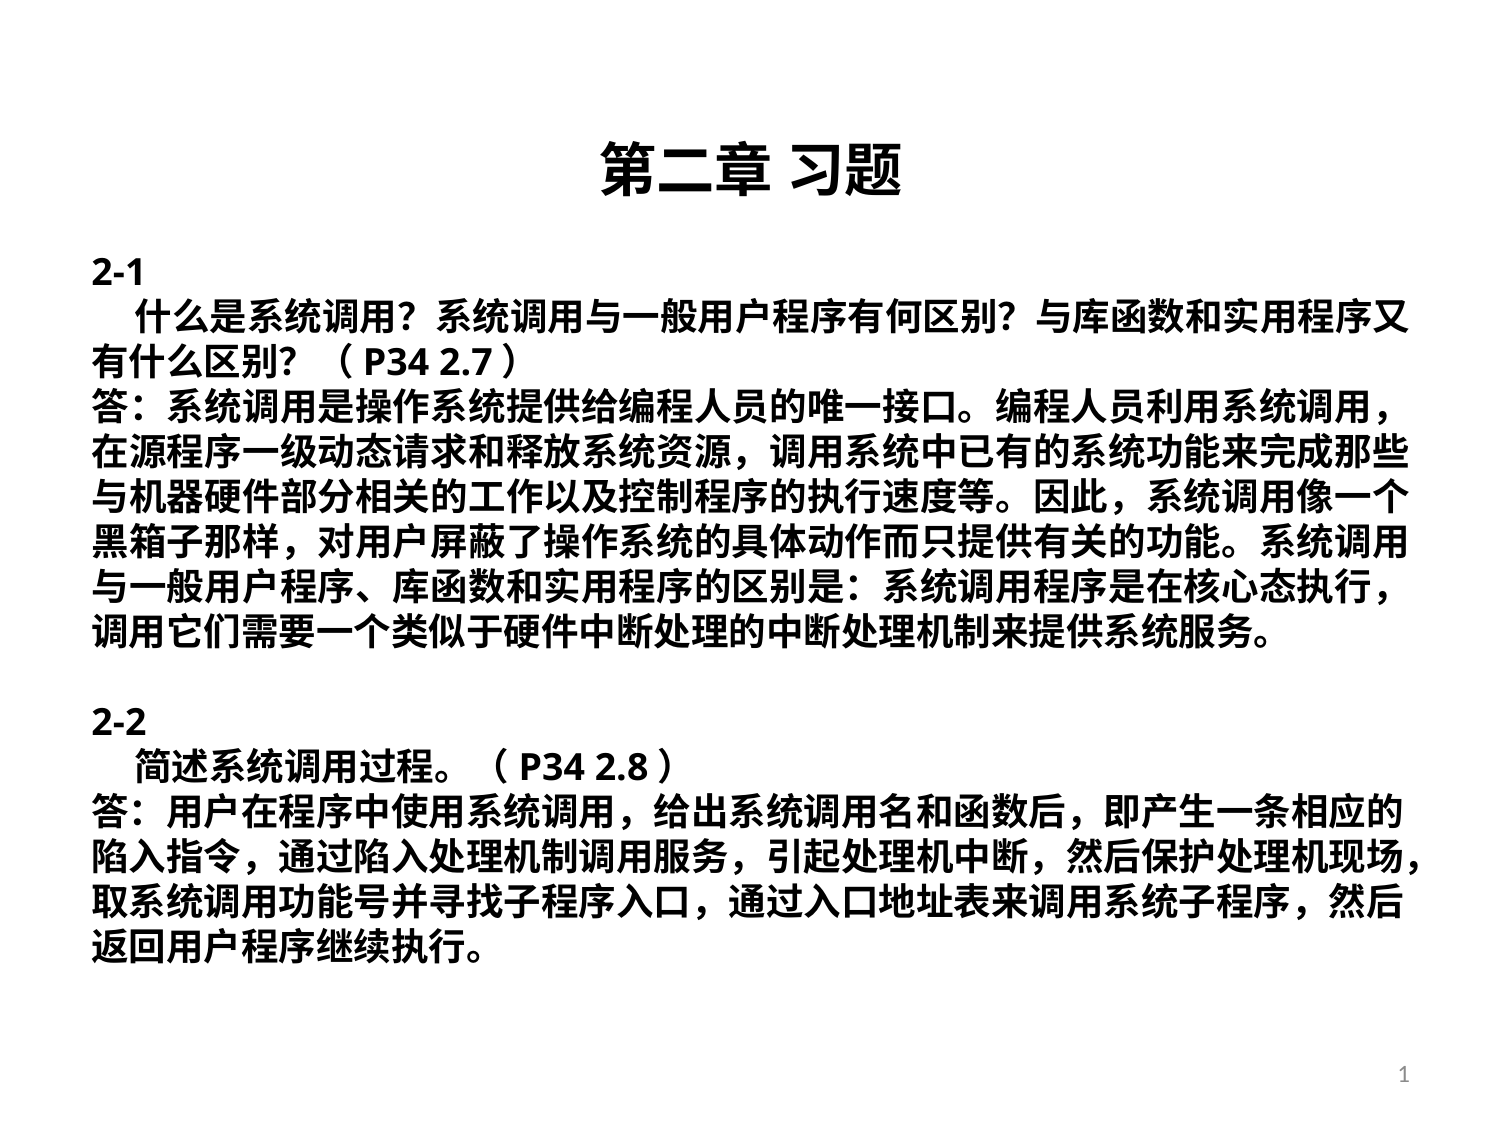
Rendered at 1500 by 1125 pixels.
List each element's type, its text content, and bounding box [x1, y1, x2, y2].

text_box 第二章 习题 2-1 什么是系统调用？系统调用与一般用户程序有何区别？与库函数和实用程序又有什么区别？（P34 2.7） 答：系统调用是操作系统提供给编程人员的唯一接口。编程人员利用系统调用，在源程序一级动态请求和释放系统资源，调用系统中已有的系统功能来完成那些与机器硬件部分相关的工作以及控制程序的执行速度等。因此，系统调用像一个黑箱子那样，对用户屏蔽了操作系统的具体动作而只提供有关的功能。系统调用与一般用户程序、库函数和实用程序的区别是：系统调用程序是在核心态执行，调用它们需要一个类似于硬件中断处理的中断处理机制来提供系统服务。 2-2 简述系统调用过程。（P34 2.8） 答：用户在程序中使用系统调用，给出系统调用名和函数后，即产生一条相应的陷入指令，通过陷入处理机制调用服务，引起处理机中断，然后保护处理机现场，取系统调用功能号并寻找子程序入口，通过入口地址表来调用系统子程序，然后返回用户程序继续执行。 [76, 125, 1425, 1021]
slide_number 1 [1074, 1042, 1425, 1103]
